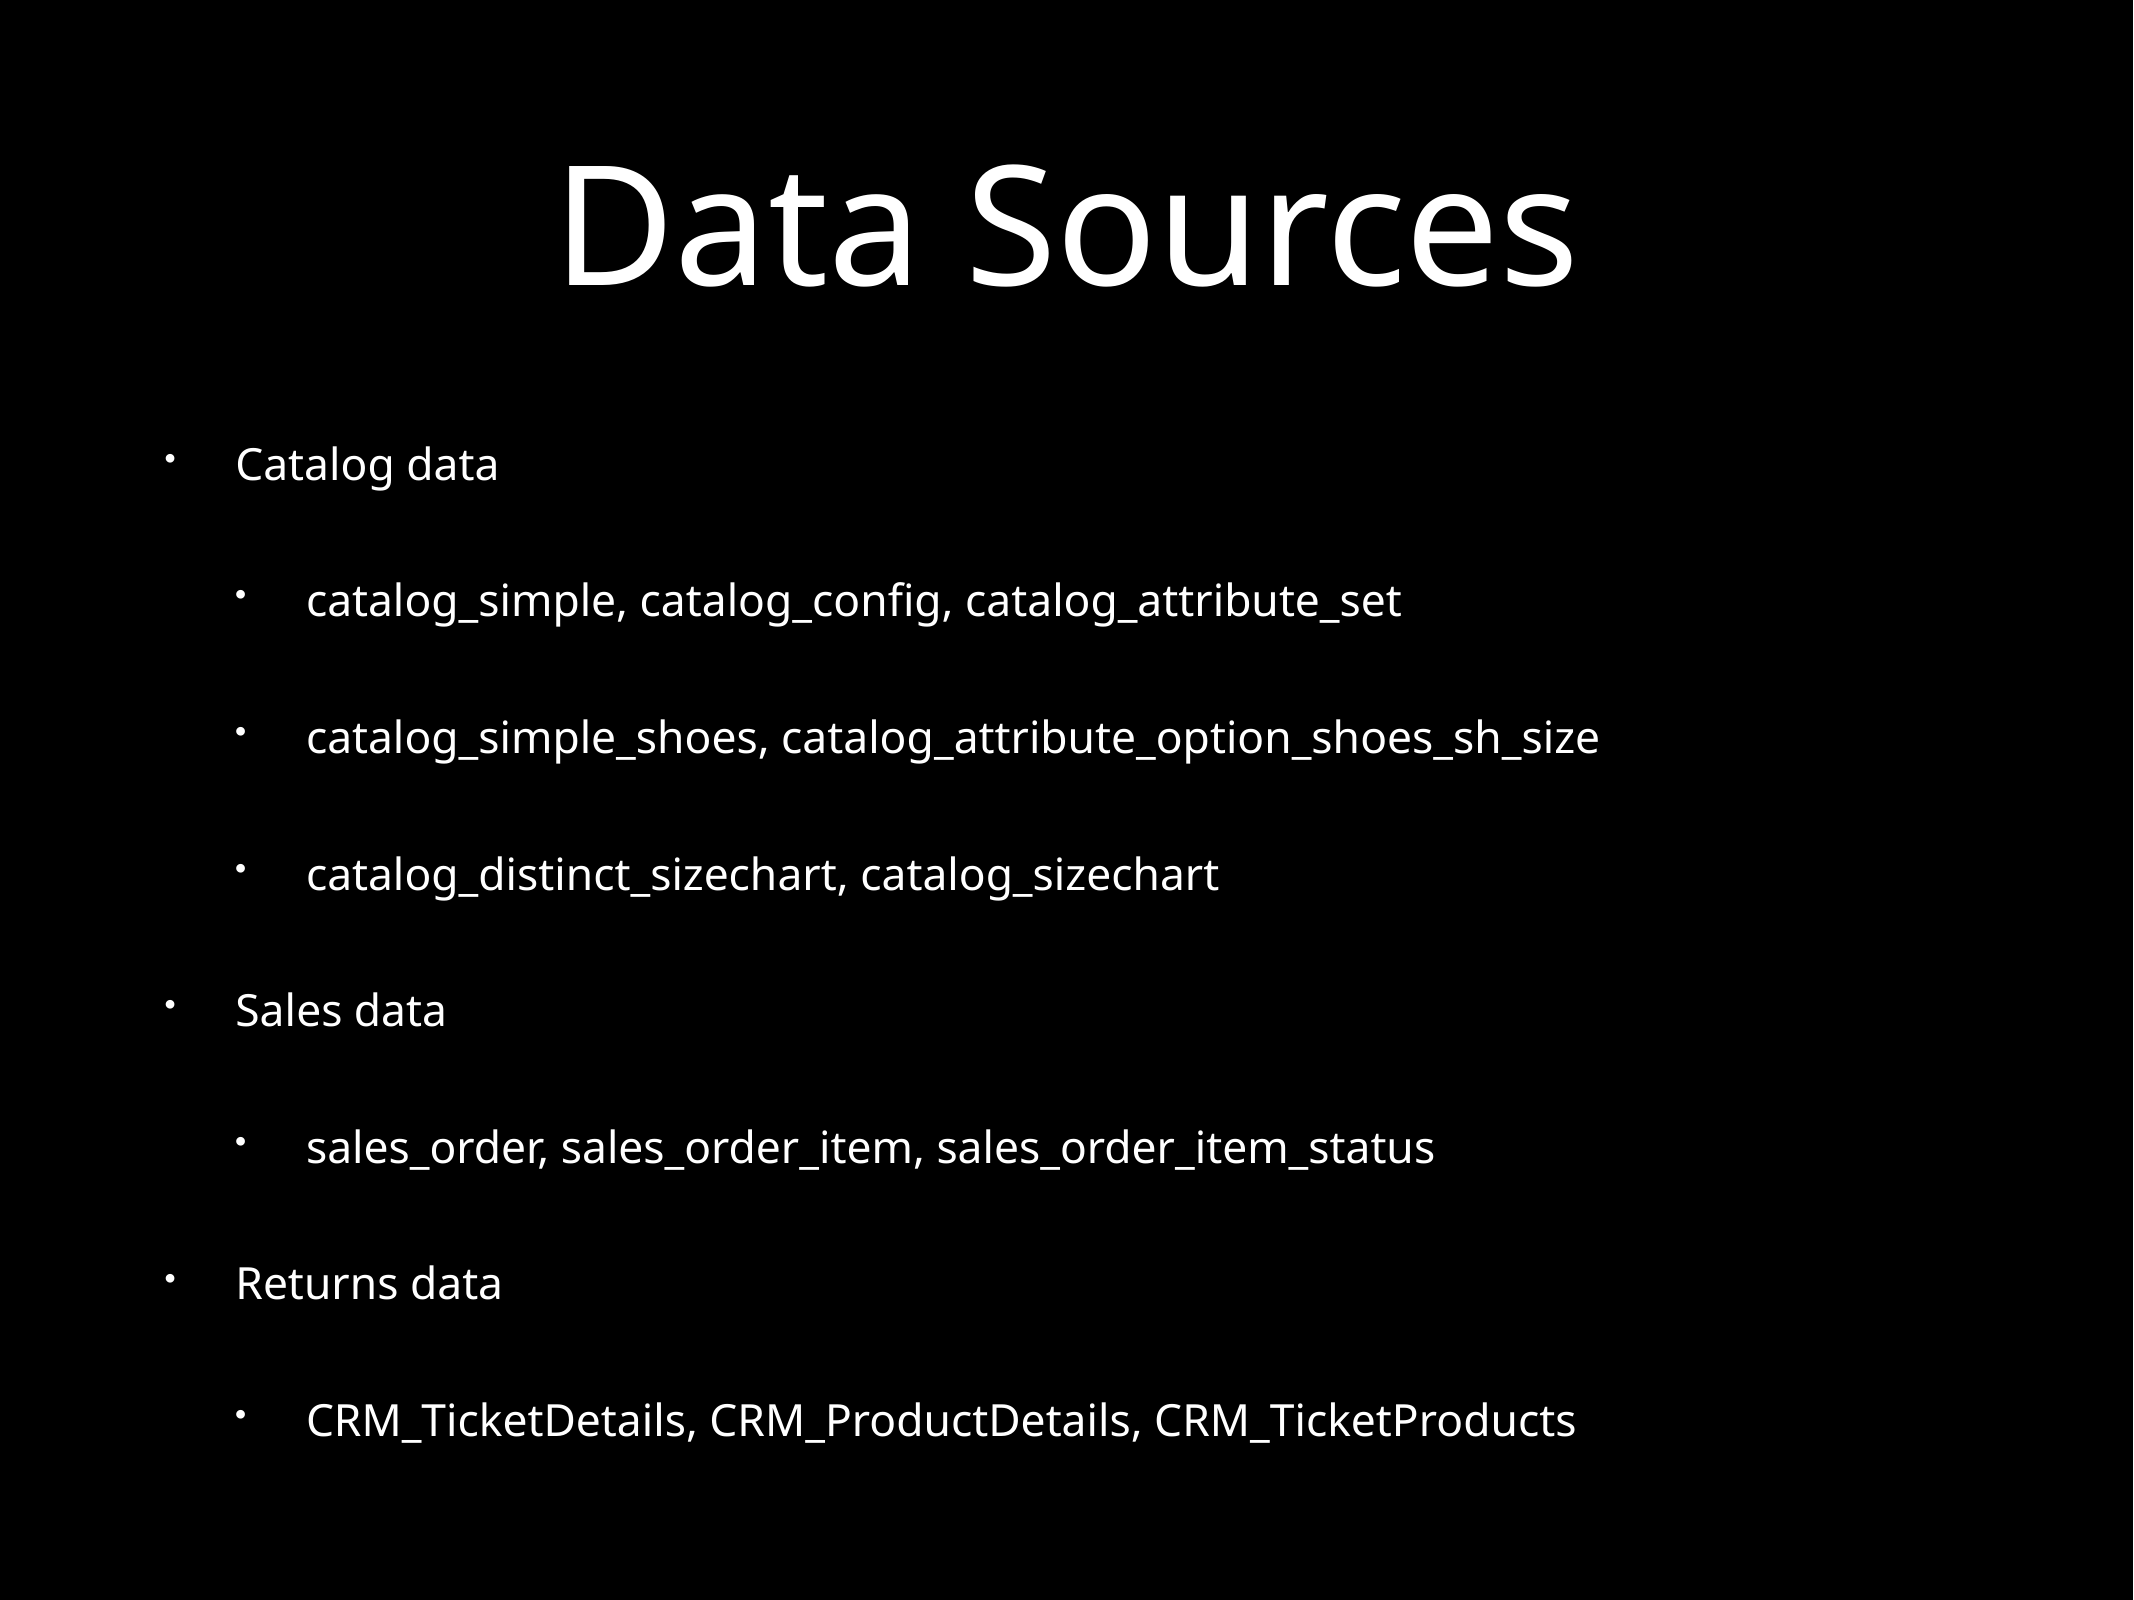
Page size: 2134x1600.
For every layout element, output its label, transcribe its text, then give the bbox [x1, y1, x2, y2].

list Catalog data catalog_simple, catalog_config, catalog_attribute_set catalog_simple_shoes, catalog_attribute_option_shoes_sh_size catalog_distinct_sizechart, catalog_sizechart Sales data sales_order, sales_order_item, sales_order_item_status Returns data CRM_TicketDetails, CRM_ProductDetails, CRM_TicketProducts [155, 424, 1978, 1457]
title Data Sources [155, 41, 1978, 397]
